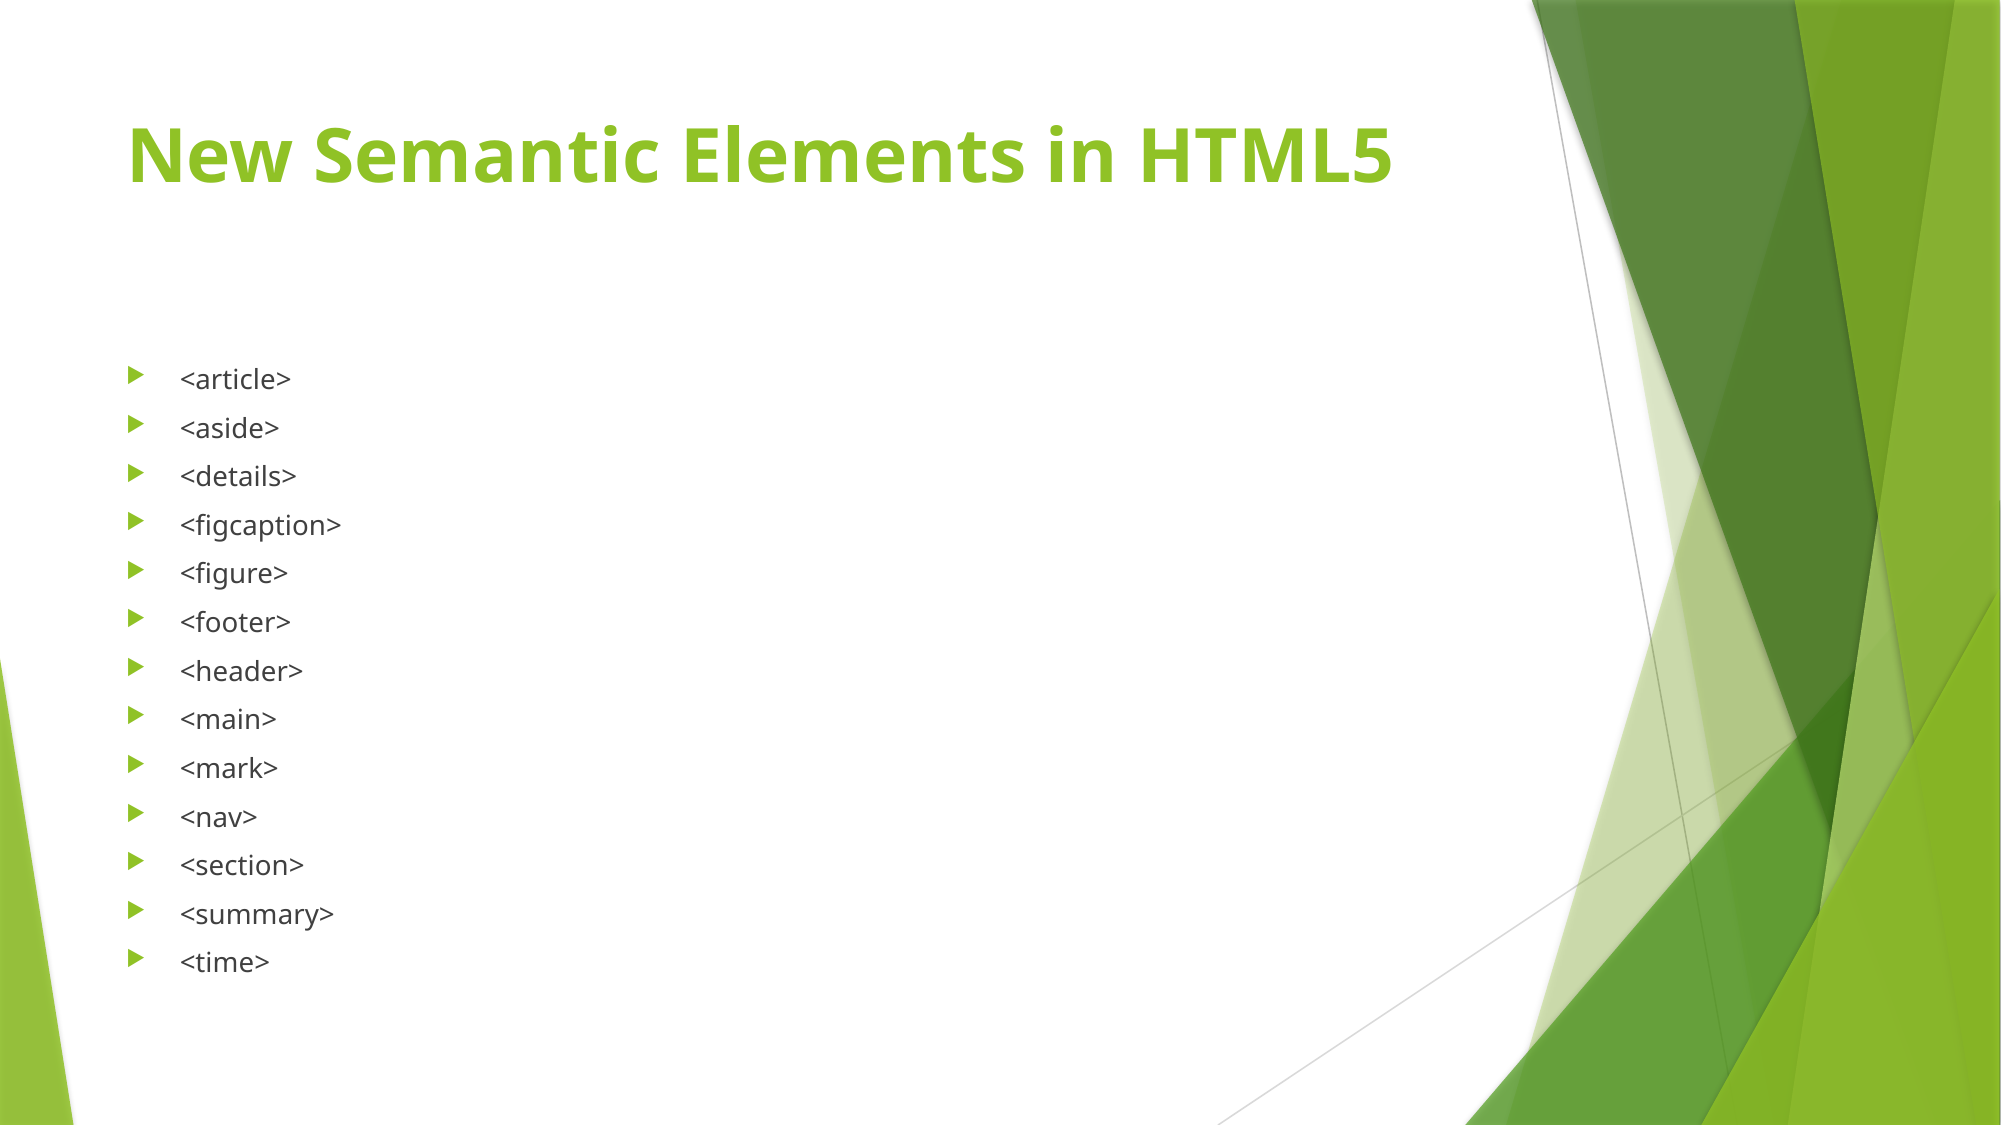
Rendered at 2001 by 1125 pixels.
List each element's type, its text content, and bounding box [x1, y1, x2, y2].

title New Semantic Elements in HTML5 [111, 99, 1522, 317]
list <article> <aside> <details> <figcaption> <figure> <footer> <header> <main> <mark> <nav> <section> <summary> <time> [111, 354, 1522, 992]
